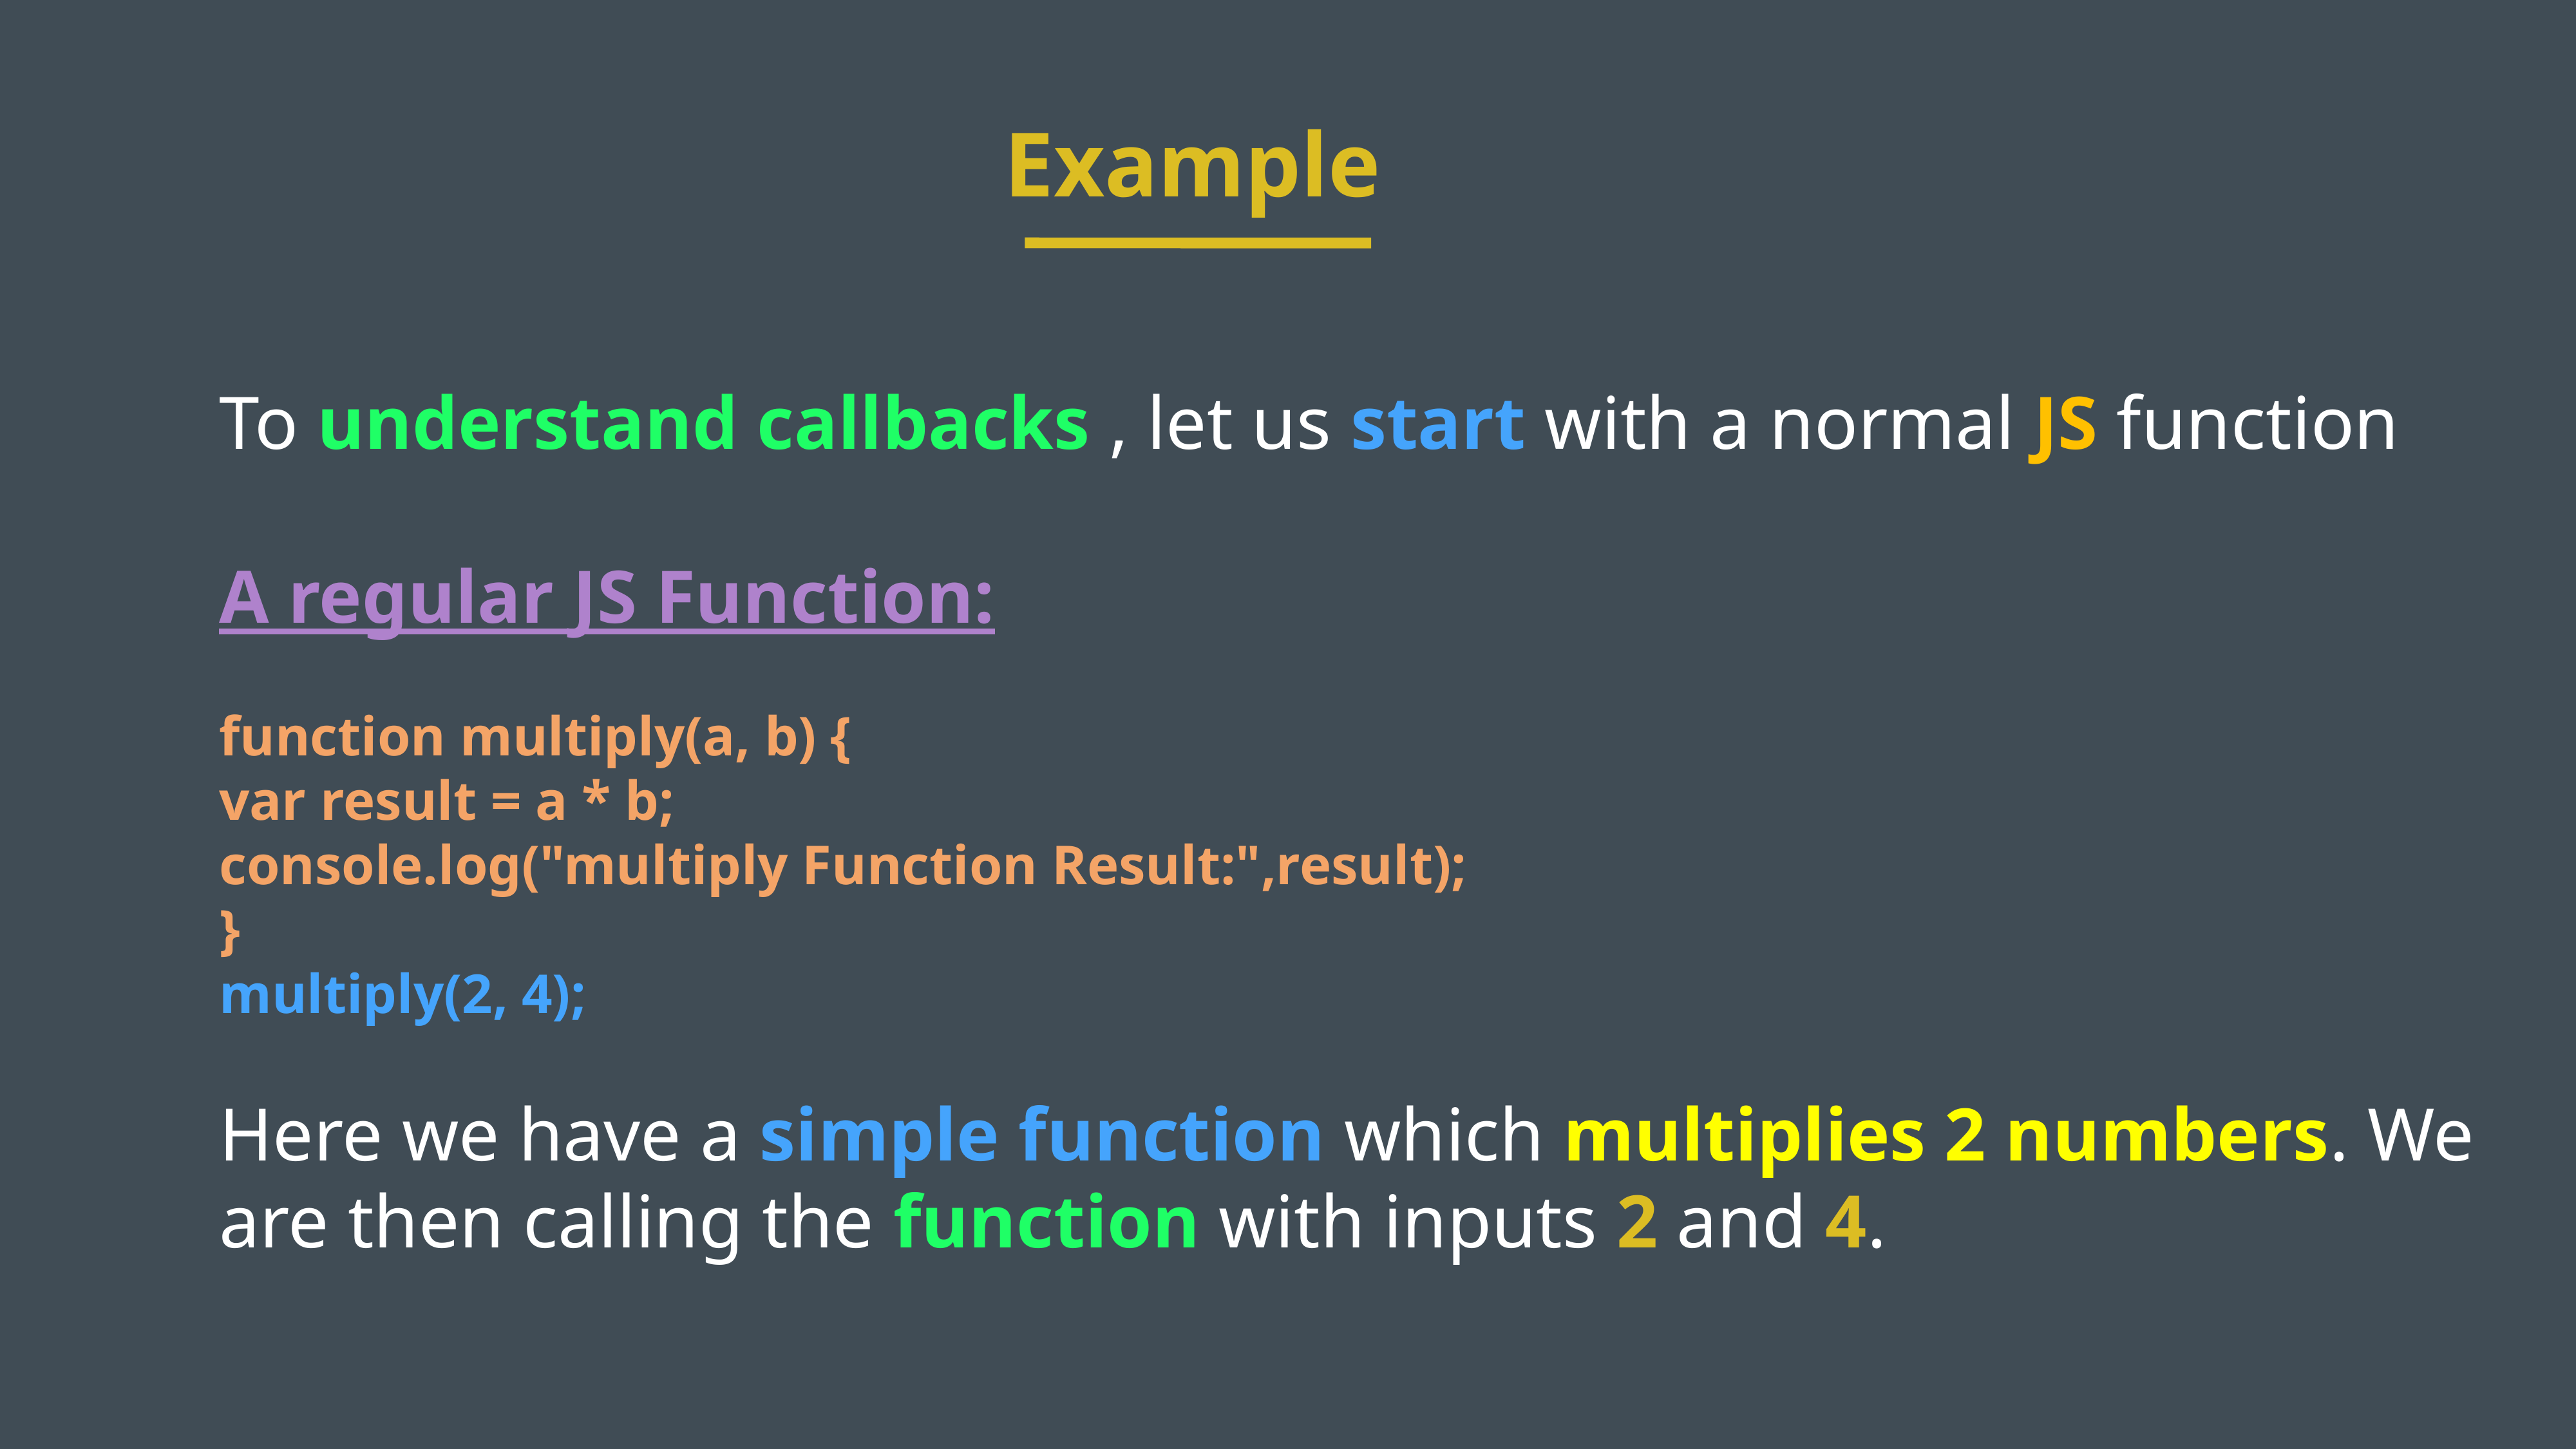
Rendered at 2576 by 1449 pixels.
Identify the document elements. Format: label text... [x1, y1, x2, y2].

text_box Example [482, 128, 1925, 214]
text_box To understand callbacks , let us start with a normal JS function A regular JS Function: function multiply(a, b) { var result = a * b; console.log("multiply Function Result:",result); } multiply(2, 4); Here we have a simple function which multiplies 2 numbers. We are then calling the function with inputs 2 and 4. [209, 372, 2533, 1441]
